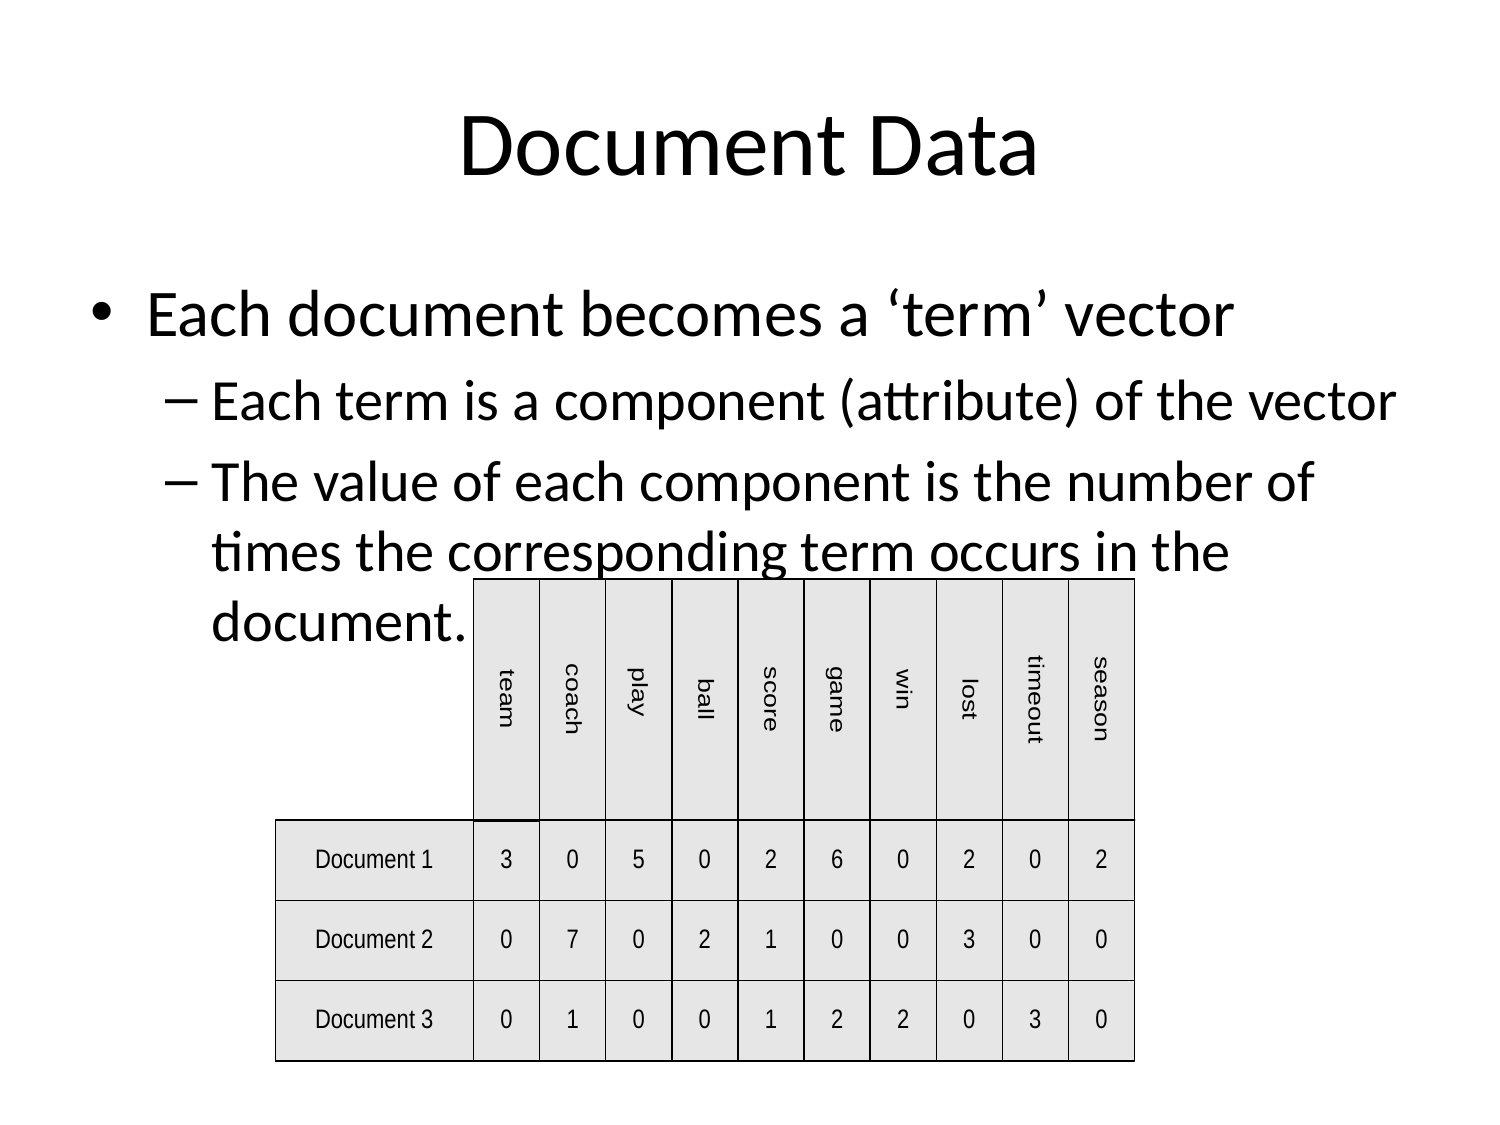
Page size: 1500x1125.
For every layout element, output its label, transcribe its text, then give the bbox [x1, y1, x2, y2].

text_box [271, 574, 1139, 1066]
title Document Data [75, 45, 1425, 233]
list Each document becomes a ‘term’ vector Each term is a component (attribute) of the vector The value of each component is the number of times the corresponding term occurs in the document. [75, 262, 1425, 1005]
